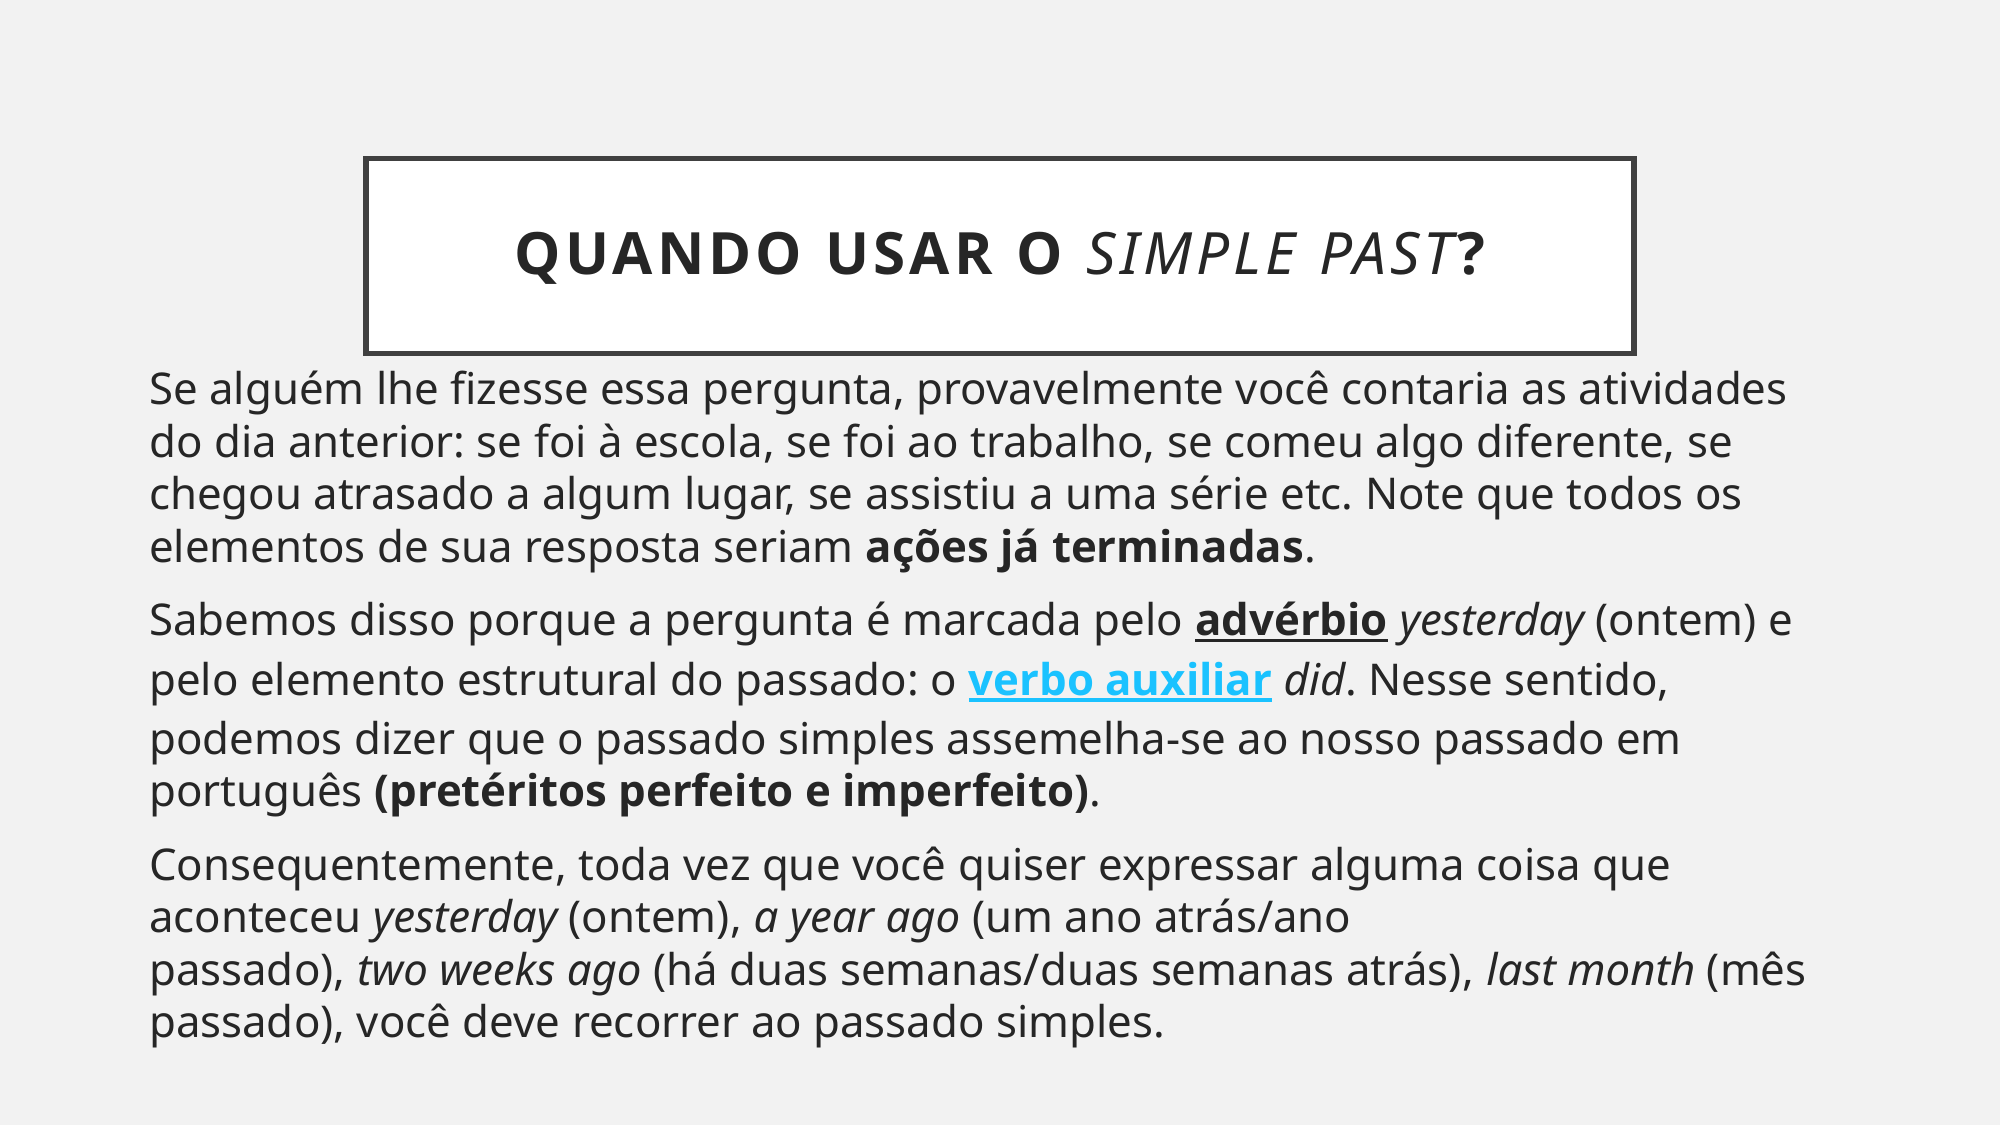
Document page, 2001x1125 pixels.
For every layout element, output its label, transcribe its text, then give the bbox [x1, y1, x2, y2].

title Quando usar o simple past? [363, 156, 1637, 353]
list Se alguém lhe fizesse essa pergunta, provavelmente você contaria as atividades do dia anterior: se foi à escola, se foi ao trabalho, se comeu algo diferente, se chegou atrasado a algum lugar, se assistiu a uma série etc. Note que todos os elementos de sua resposta seriam ações já terminadas. Sabemos disso porque a pergunta é marcada pelo advérbio yesterday (ontem) e pelo elemento estrutural do passado: o verbo auxiliar did. Nesse sentido, podemos dizer que o passado simples assemelha-se ao nosso passado em português (pretéritos perfeito e imperfeito). Consequentemente, toda vez que você quiser expressar alguma coisa que aconteceu yesterday (ontem), a year ago (um ano atrás/ano passado), two weeks ago (há duas semanas/duas semanas atrás), last month (mês passado), você deve recorrer ao passado simples. [134, 353, 1841, 1060]
